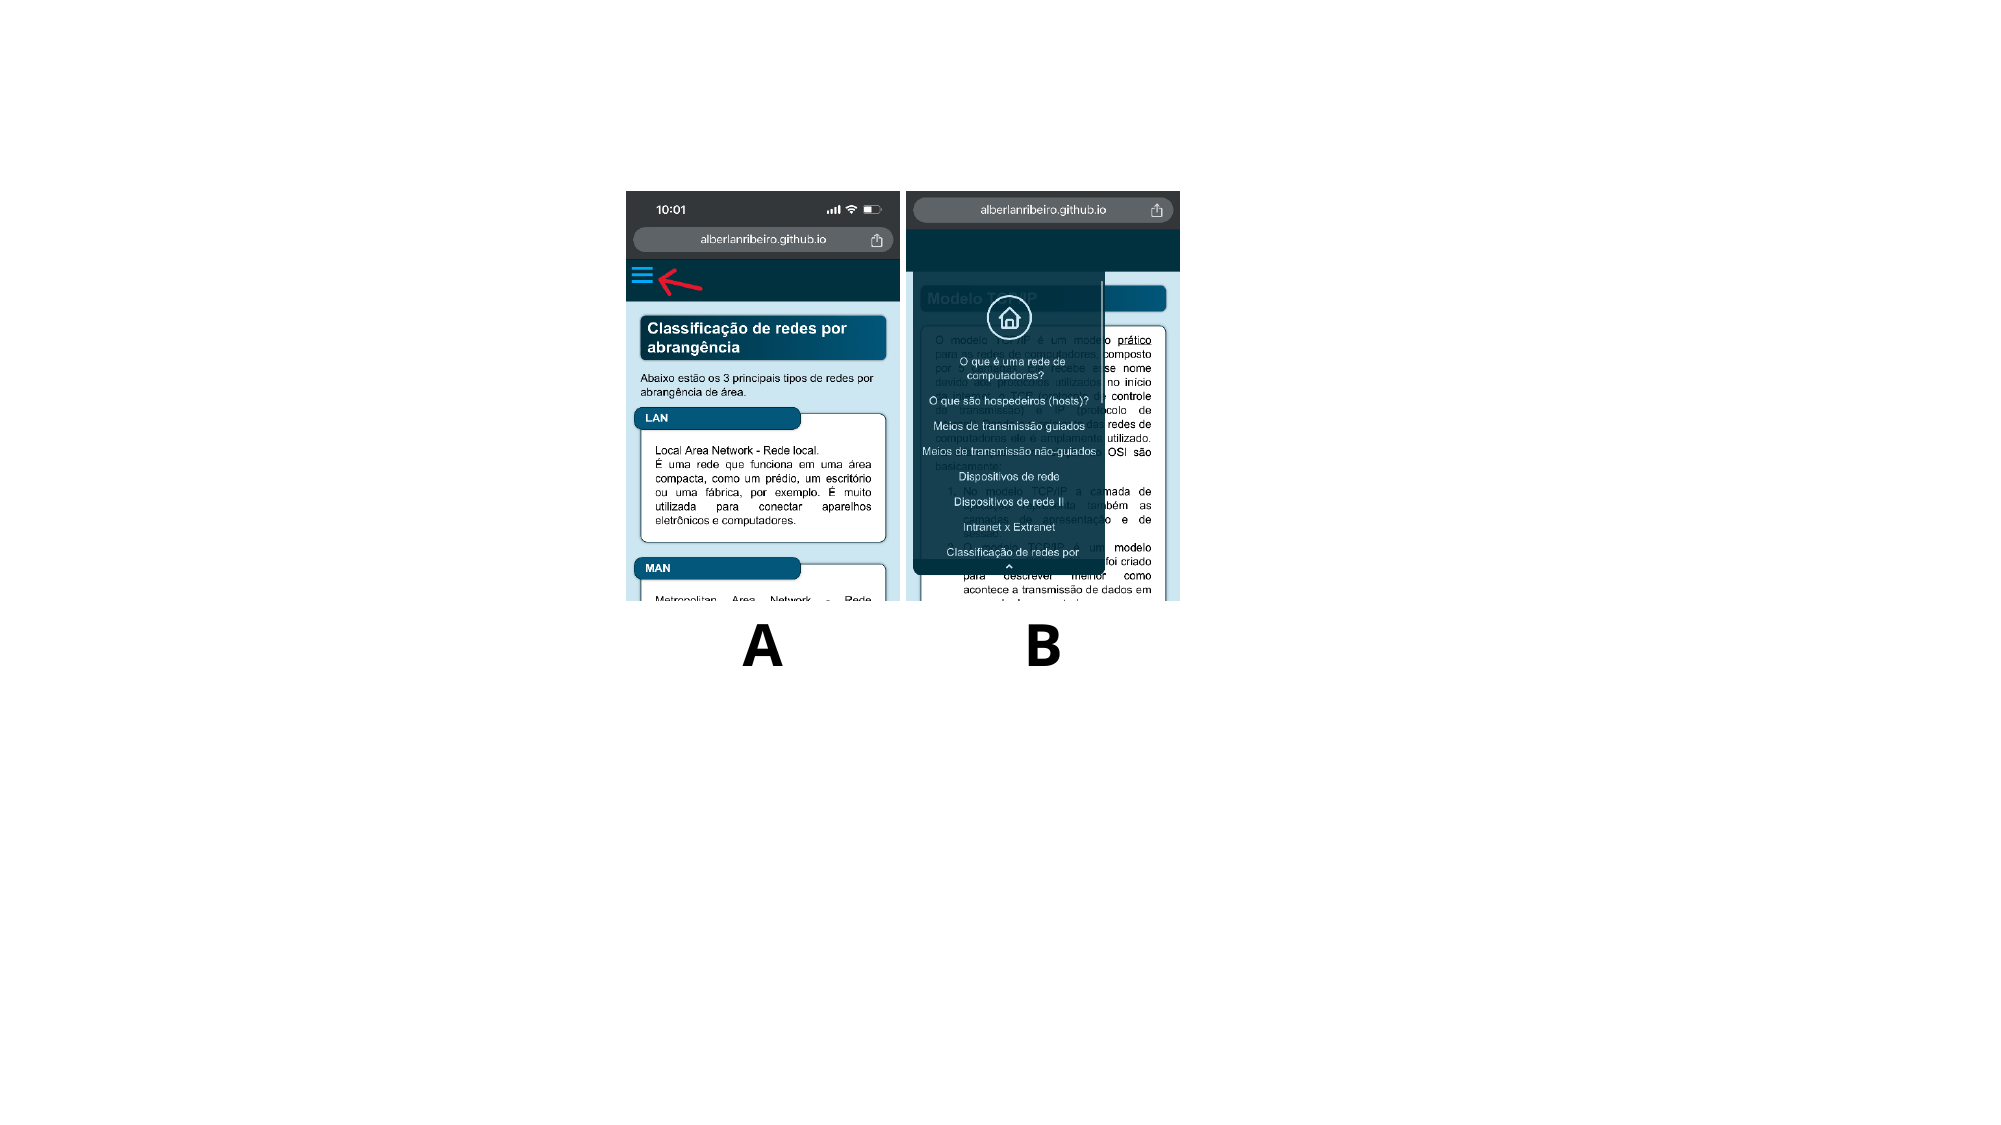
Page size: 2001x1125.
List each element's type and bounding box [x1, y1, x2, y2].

text_box [626, 191, 1180, 644]
